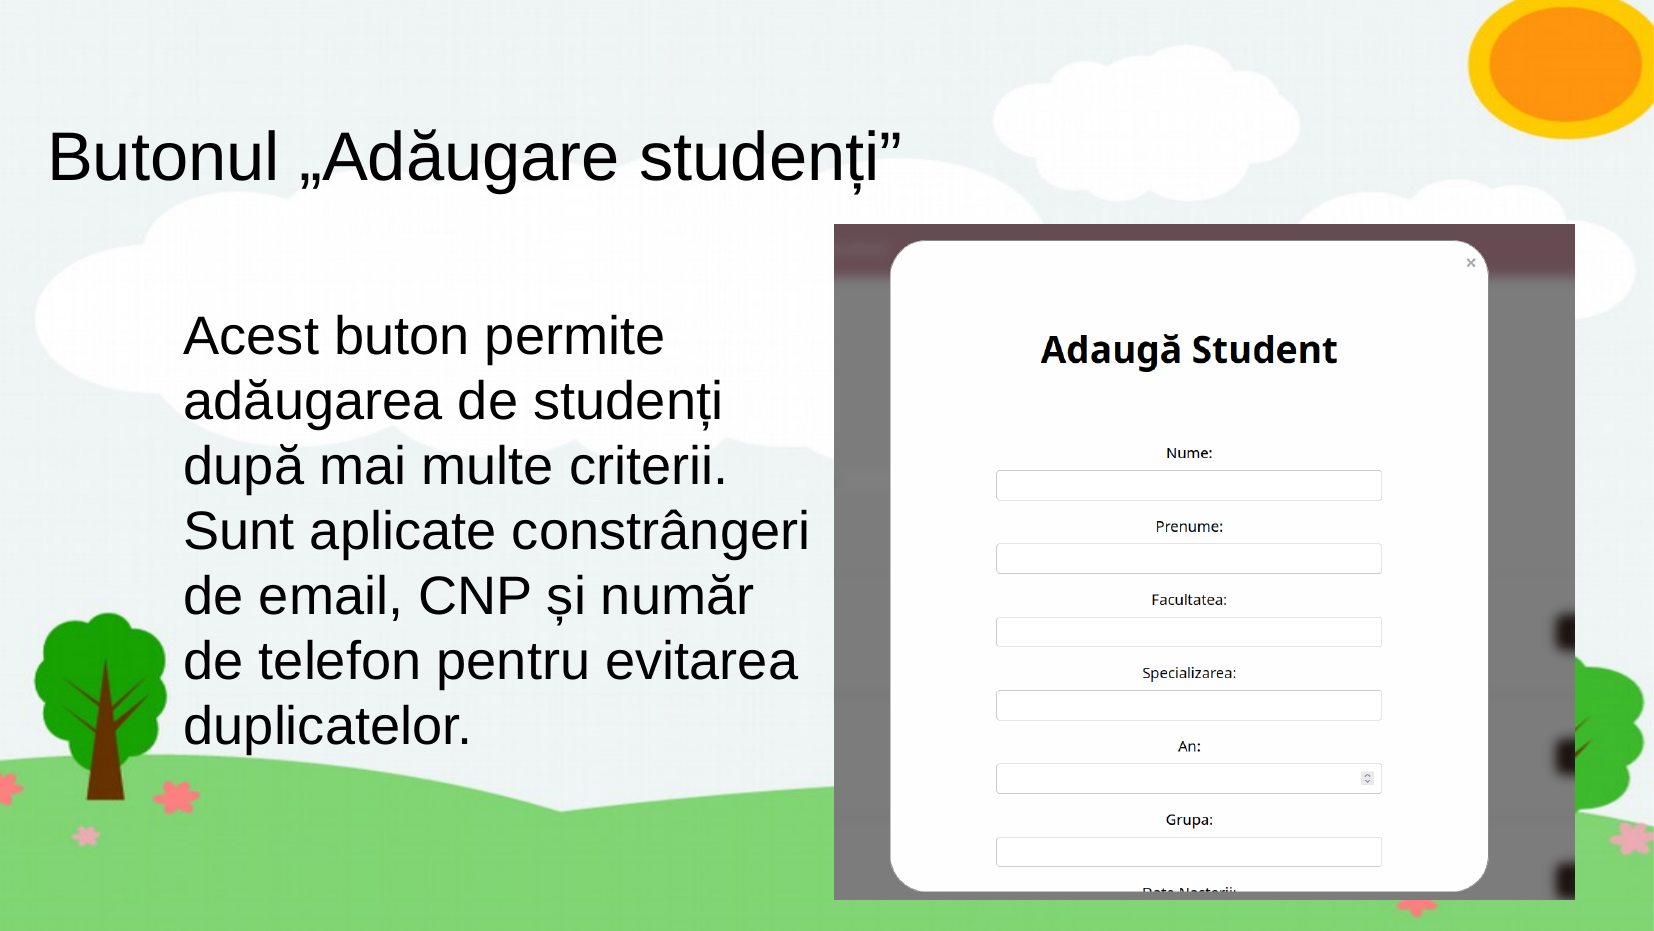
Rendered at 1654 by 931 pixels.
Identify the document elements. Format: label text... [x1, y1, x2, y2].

title Butonul „Adăugare studenți” [47, 42, 1512, 263]
picture [0, 0, 1654, 931]
list Acest buton permite adăugarea de studenți după mai multe criterii. Sunt aplicate constrângeri de email, CNP și număr de telefon pentru evitarea duplicatelor. [112, 300, 825, 898]
